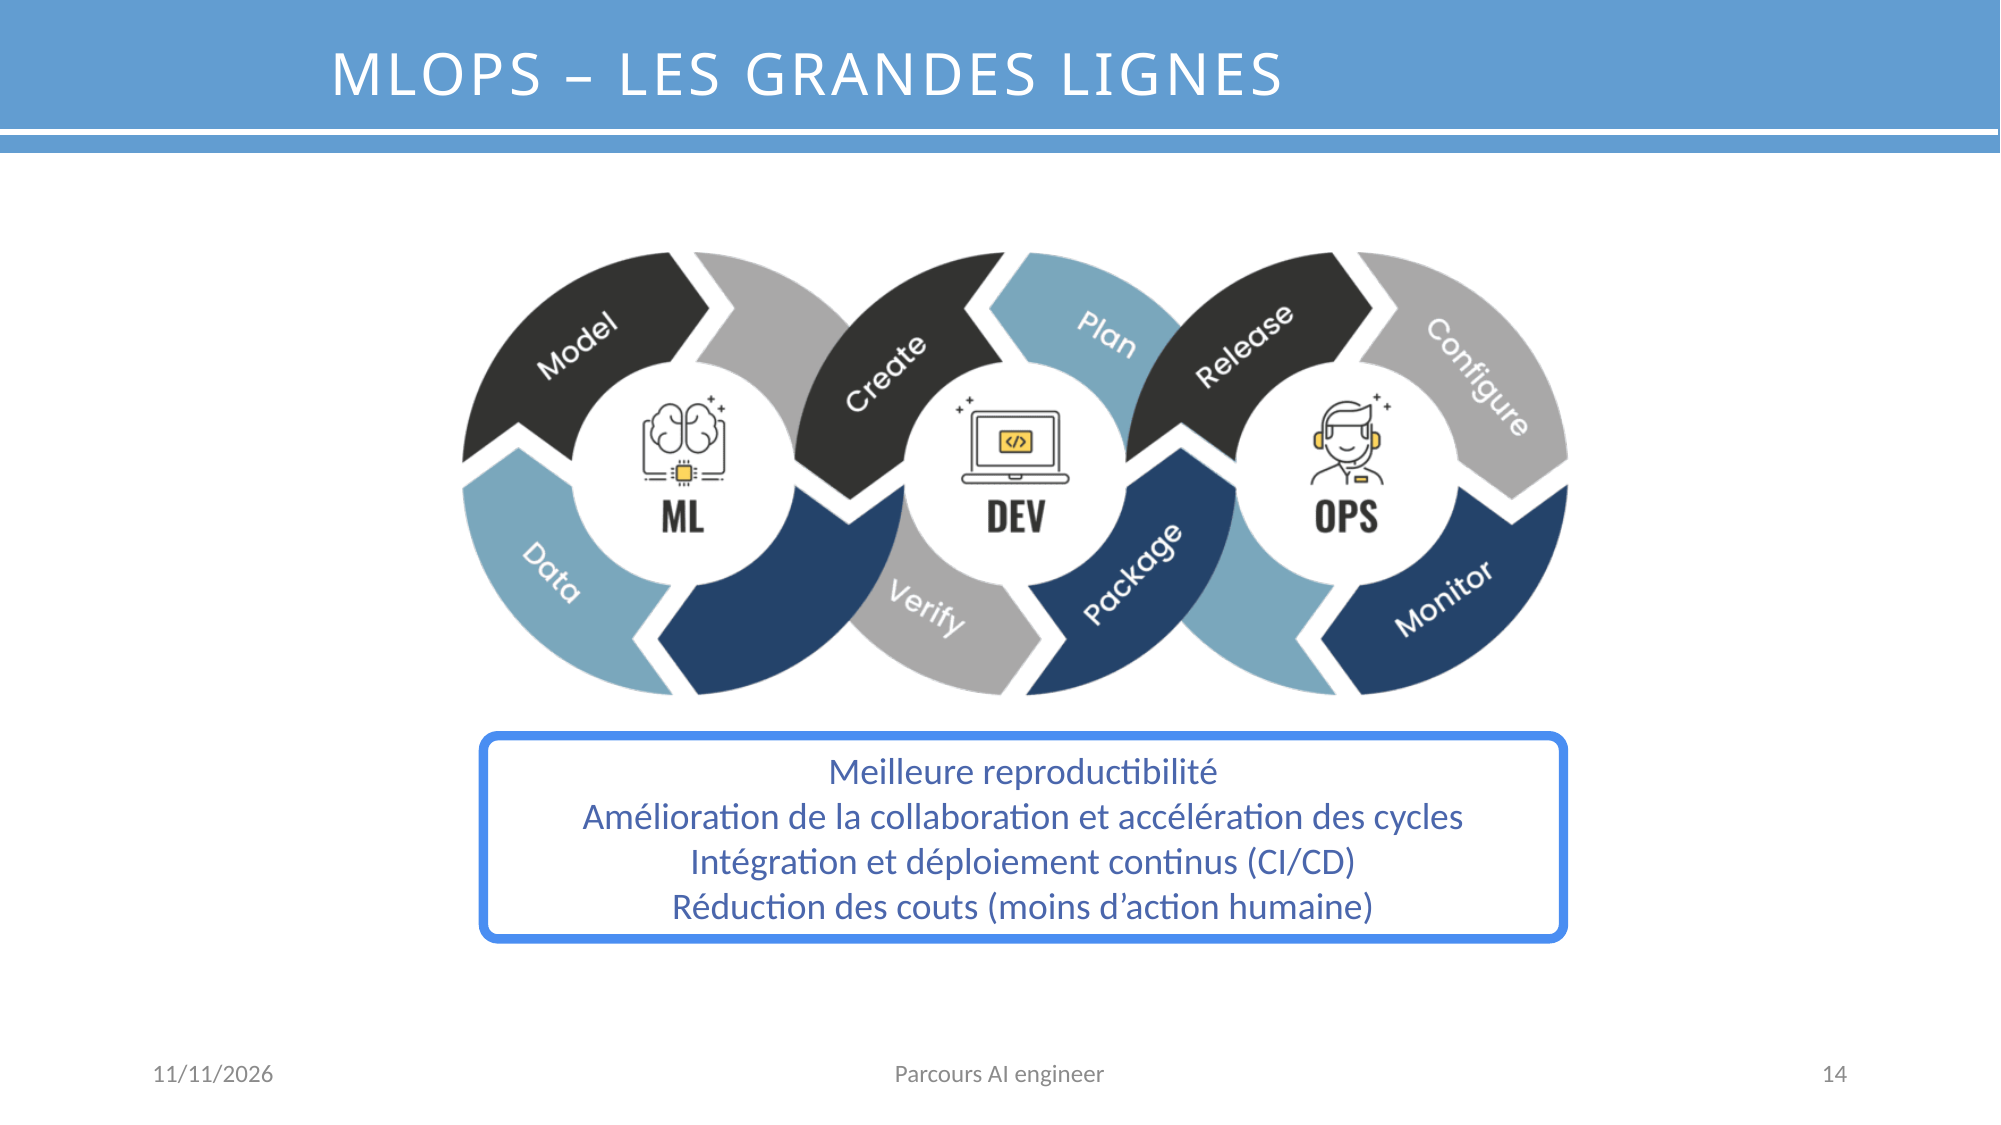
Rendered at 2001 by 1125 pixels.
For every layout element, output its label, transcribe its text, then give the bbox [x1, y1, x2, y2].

picture [417, 252, 1579, 736]
slide_number 14 [1412, 1042, 1863, 1103]
footer Parcours AI engineer [662, 1042, 1338, 1103]
text_box Meilleure reproductibilité Amélioration de la collaboration et accélération des cycles Intégration et déploiement continus (CI/CD) Réduction des couts (moins d’action humaine) [481, 736, 1566, 941]
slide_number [137, 1042, 588, 1103]
text_box MLOPS – Les grandes lignes [0, 0, 2000, 153]
